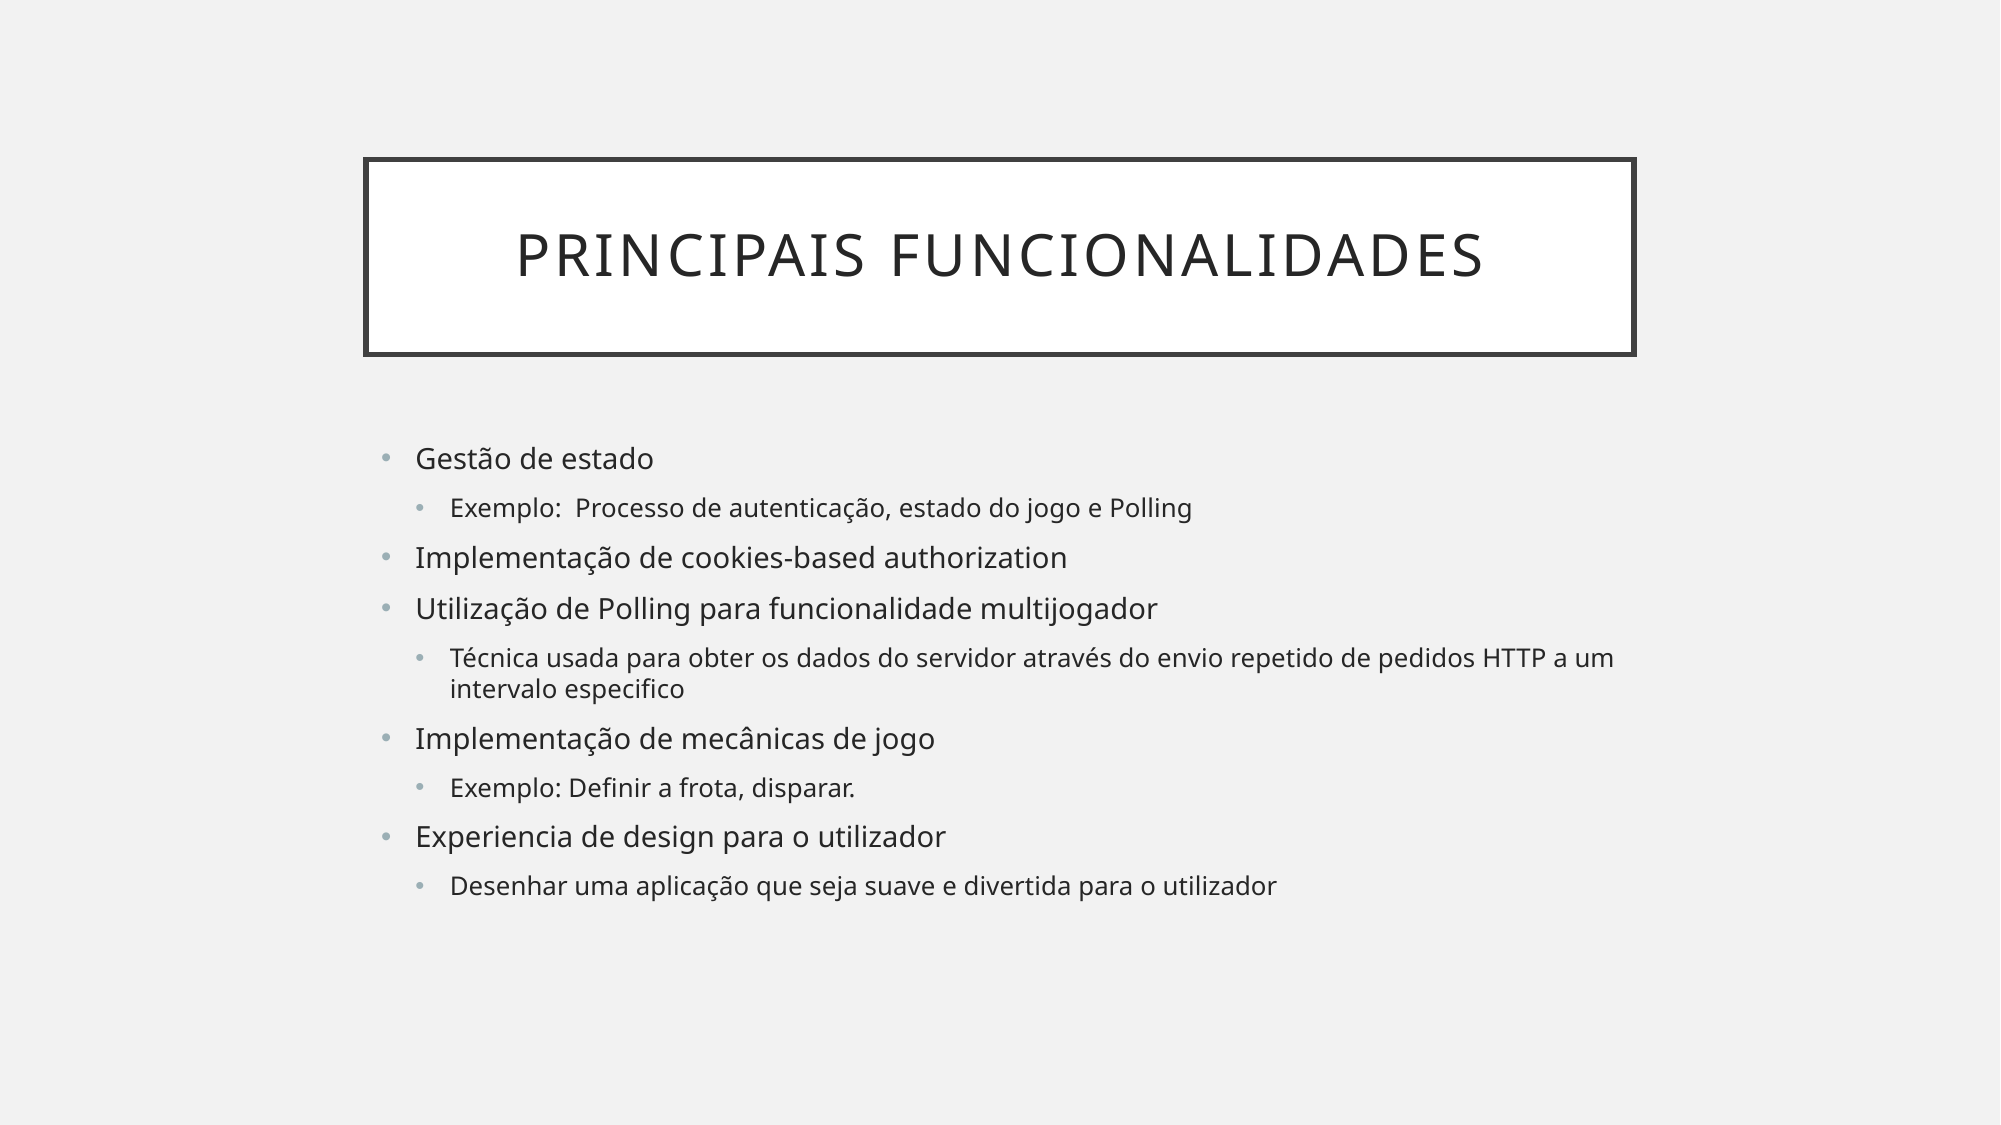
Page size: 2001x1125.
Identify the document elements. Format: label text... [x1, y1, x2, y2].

title Principais funcionalidades [363, 157, 1637, 357]
list Gestão de estado Exemplo: Processo de autenticação, estado do jogo e Polling Implementação de cookies-based authorization Utilização de Polling para funcionalidade multijogador Técnica usada para obter os dados do servidor através do envio repetido de pedidos HTTP a um intervalo especifico Implementação de mecânicas de jogo Exemplo: Definir a frota, disparar. Experiencia de design para o utilizador Desenhar uma aplicação que seja suave e divertida para o utilizador [366, 432, 1634, 909]
